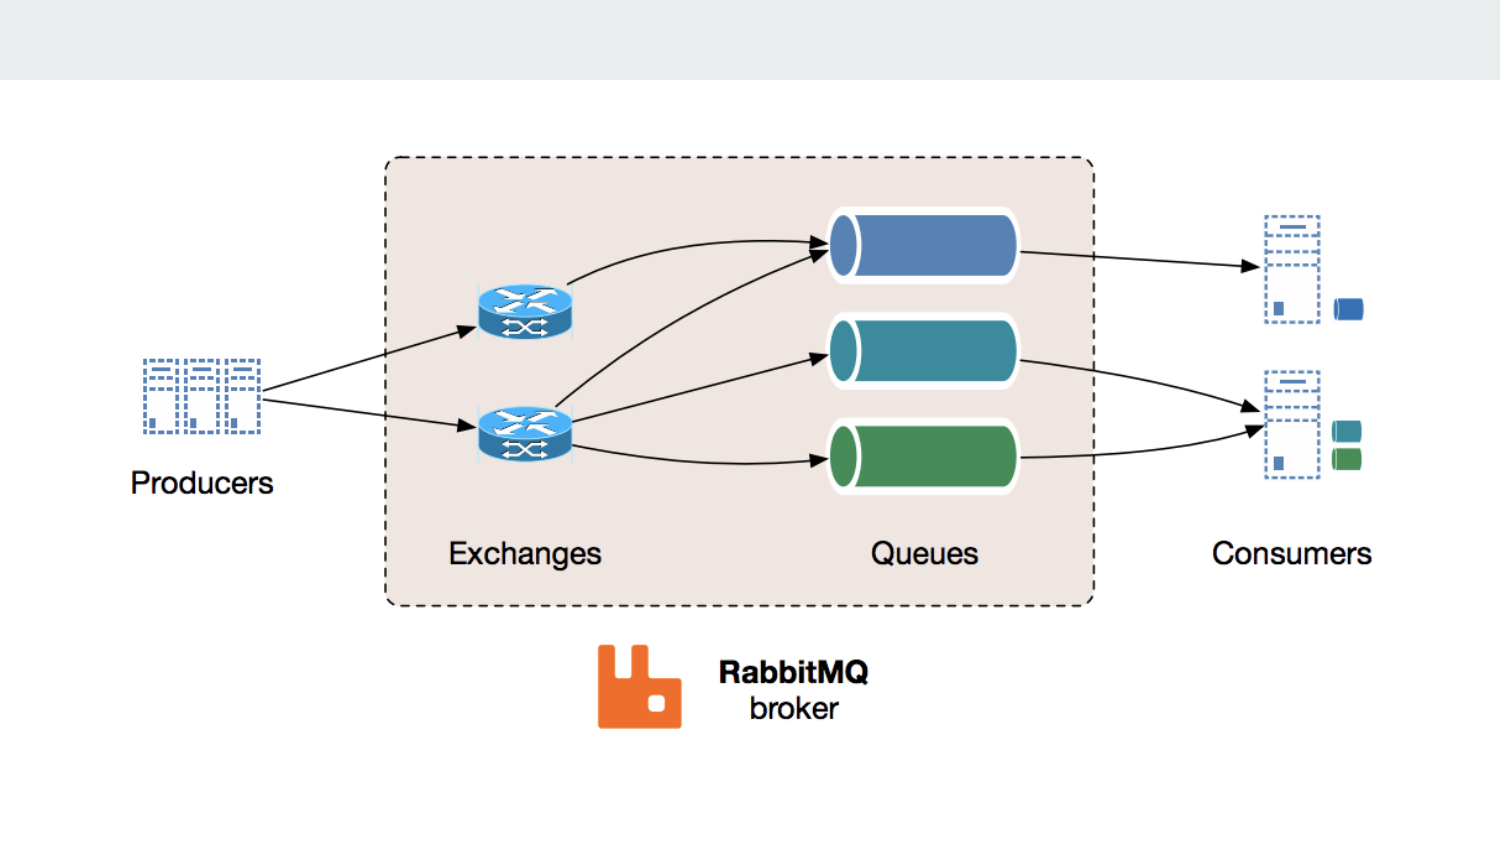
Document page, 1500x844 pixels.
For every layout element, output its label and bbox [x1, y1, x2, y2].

picture [0, 89, 1500, 755]
